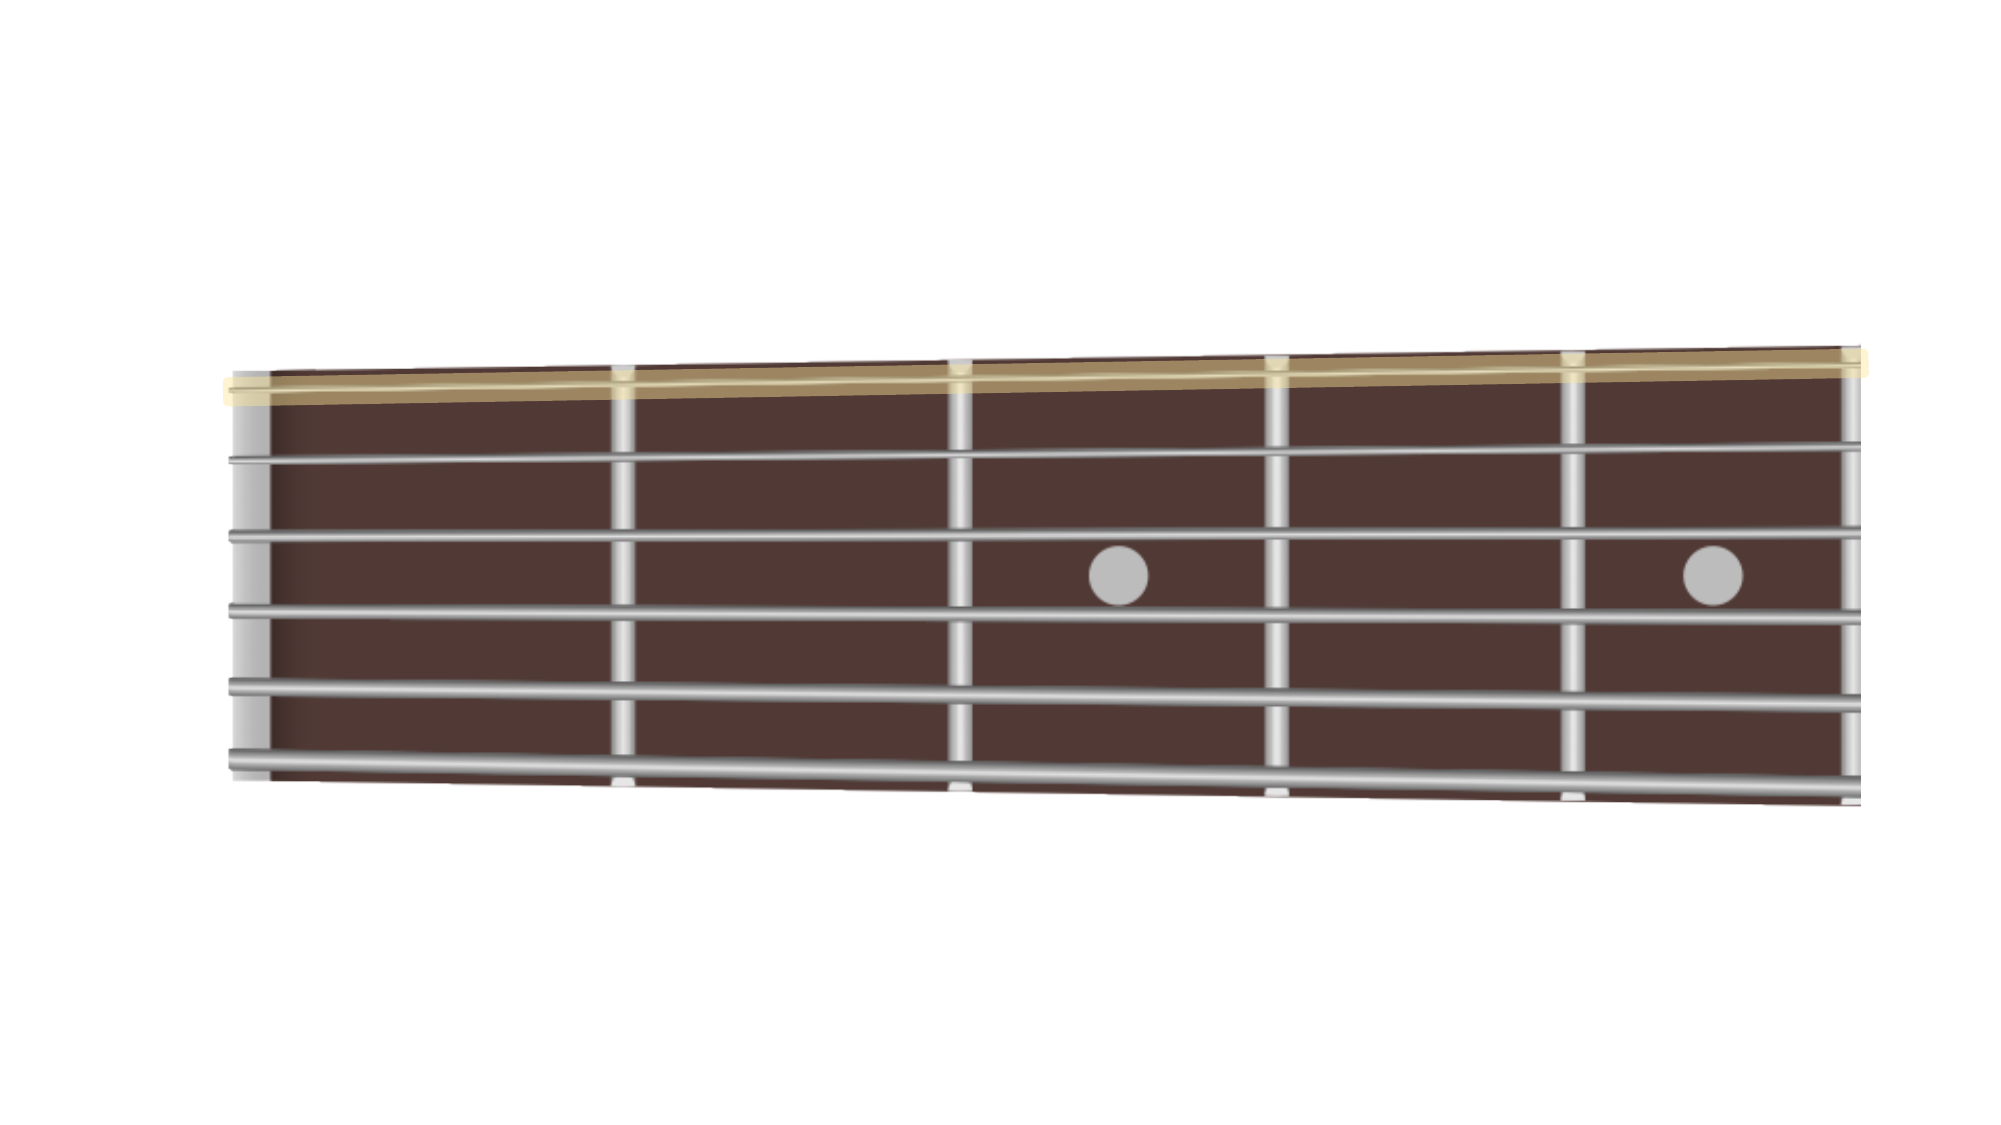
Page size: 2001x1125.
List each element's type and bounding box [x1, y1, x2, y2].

text_box [139, 225, 1869, 872]
